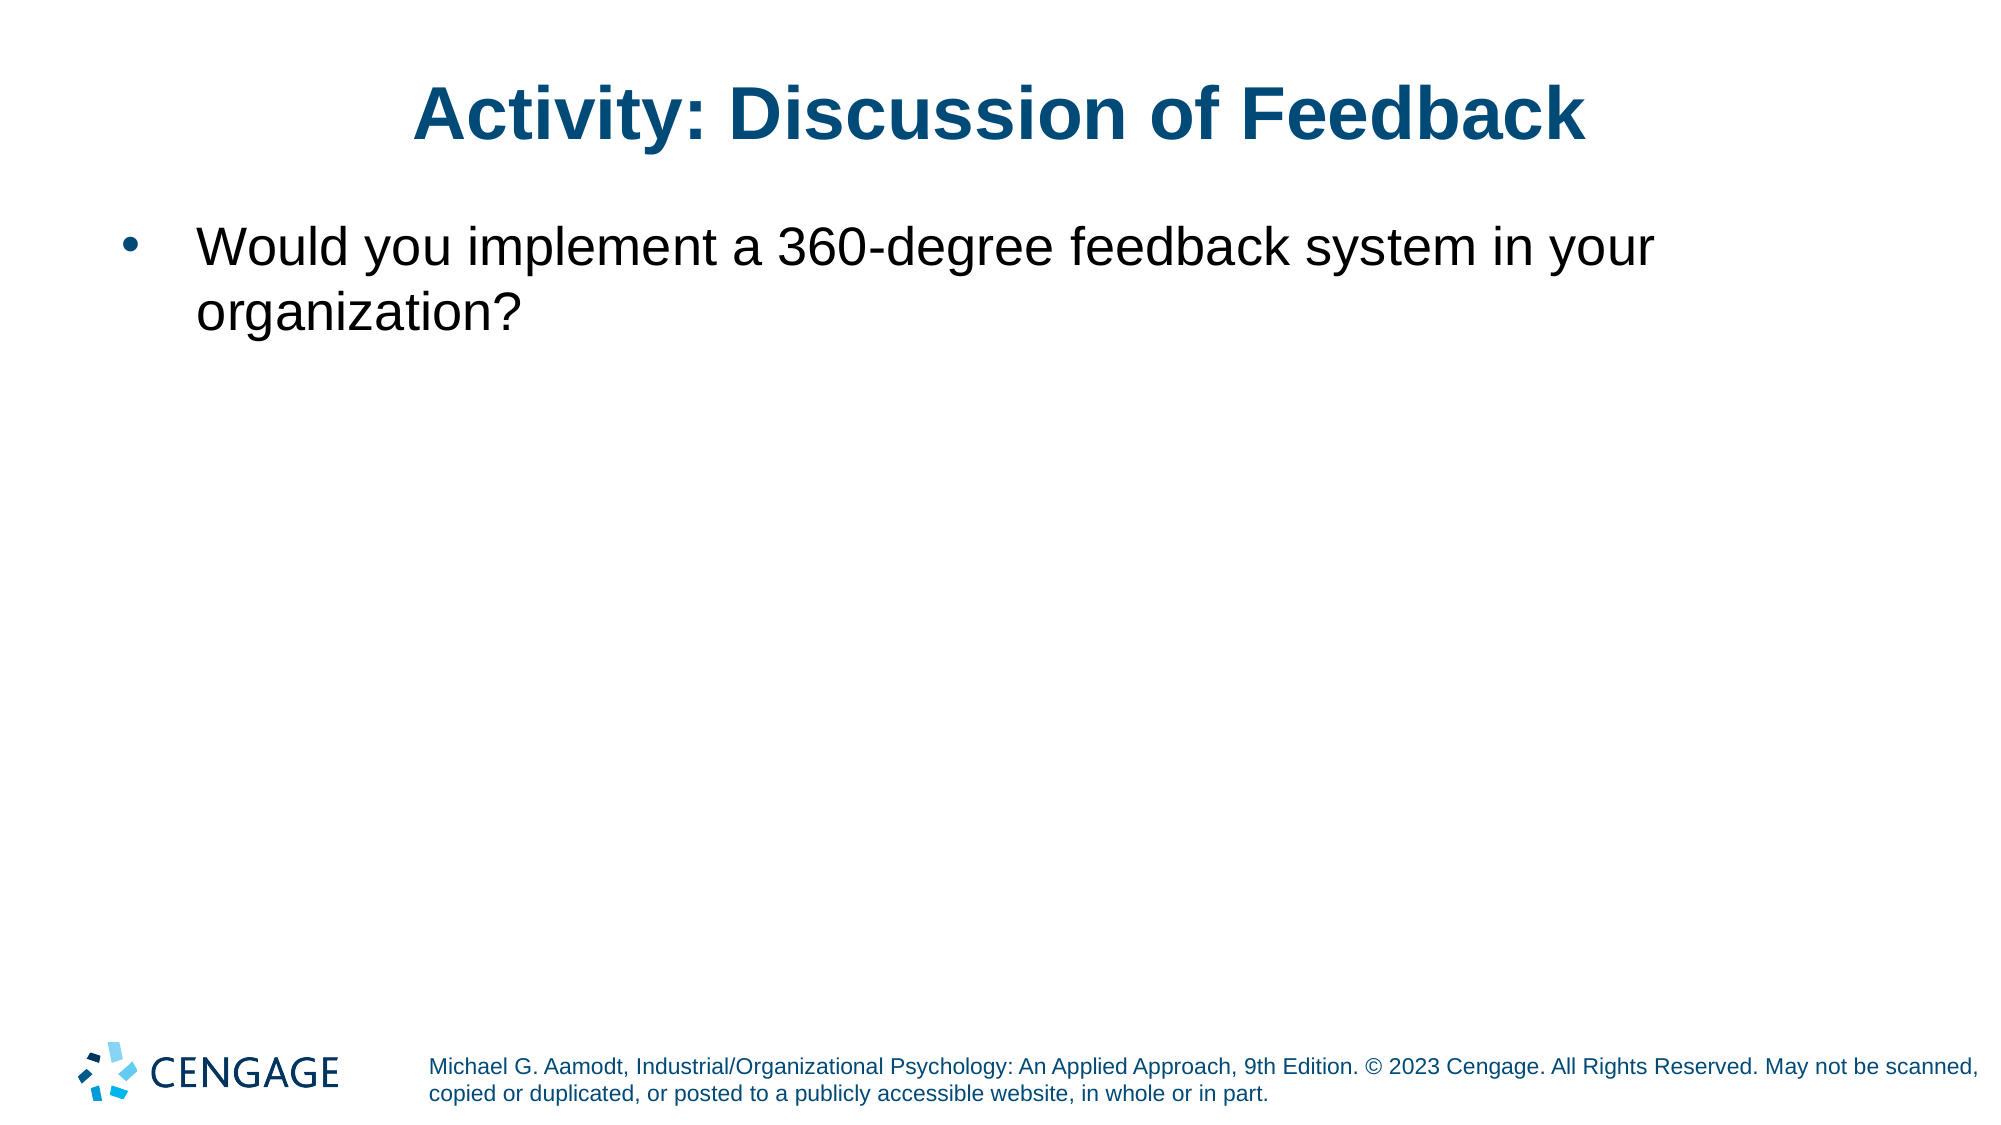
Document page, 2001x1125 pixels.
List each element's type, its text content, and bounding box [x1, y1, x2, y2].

picture [78, 1042, 338, 1101]
list Would you implement a 360-degree feedback system in your organization? [121, 211, 1880, 1000]
title Activity: Discussion of Feedback [137, 59, 1863, 171]
